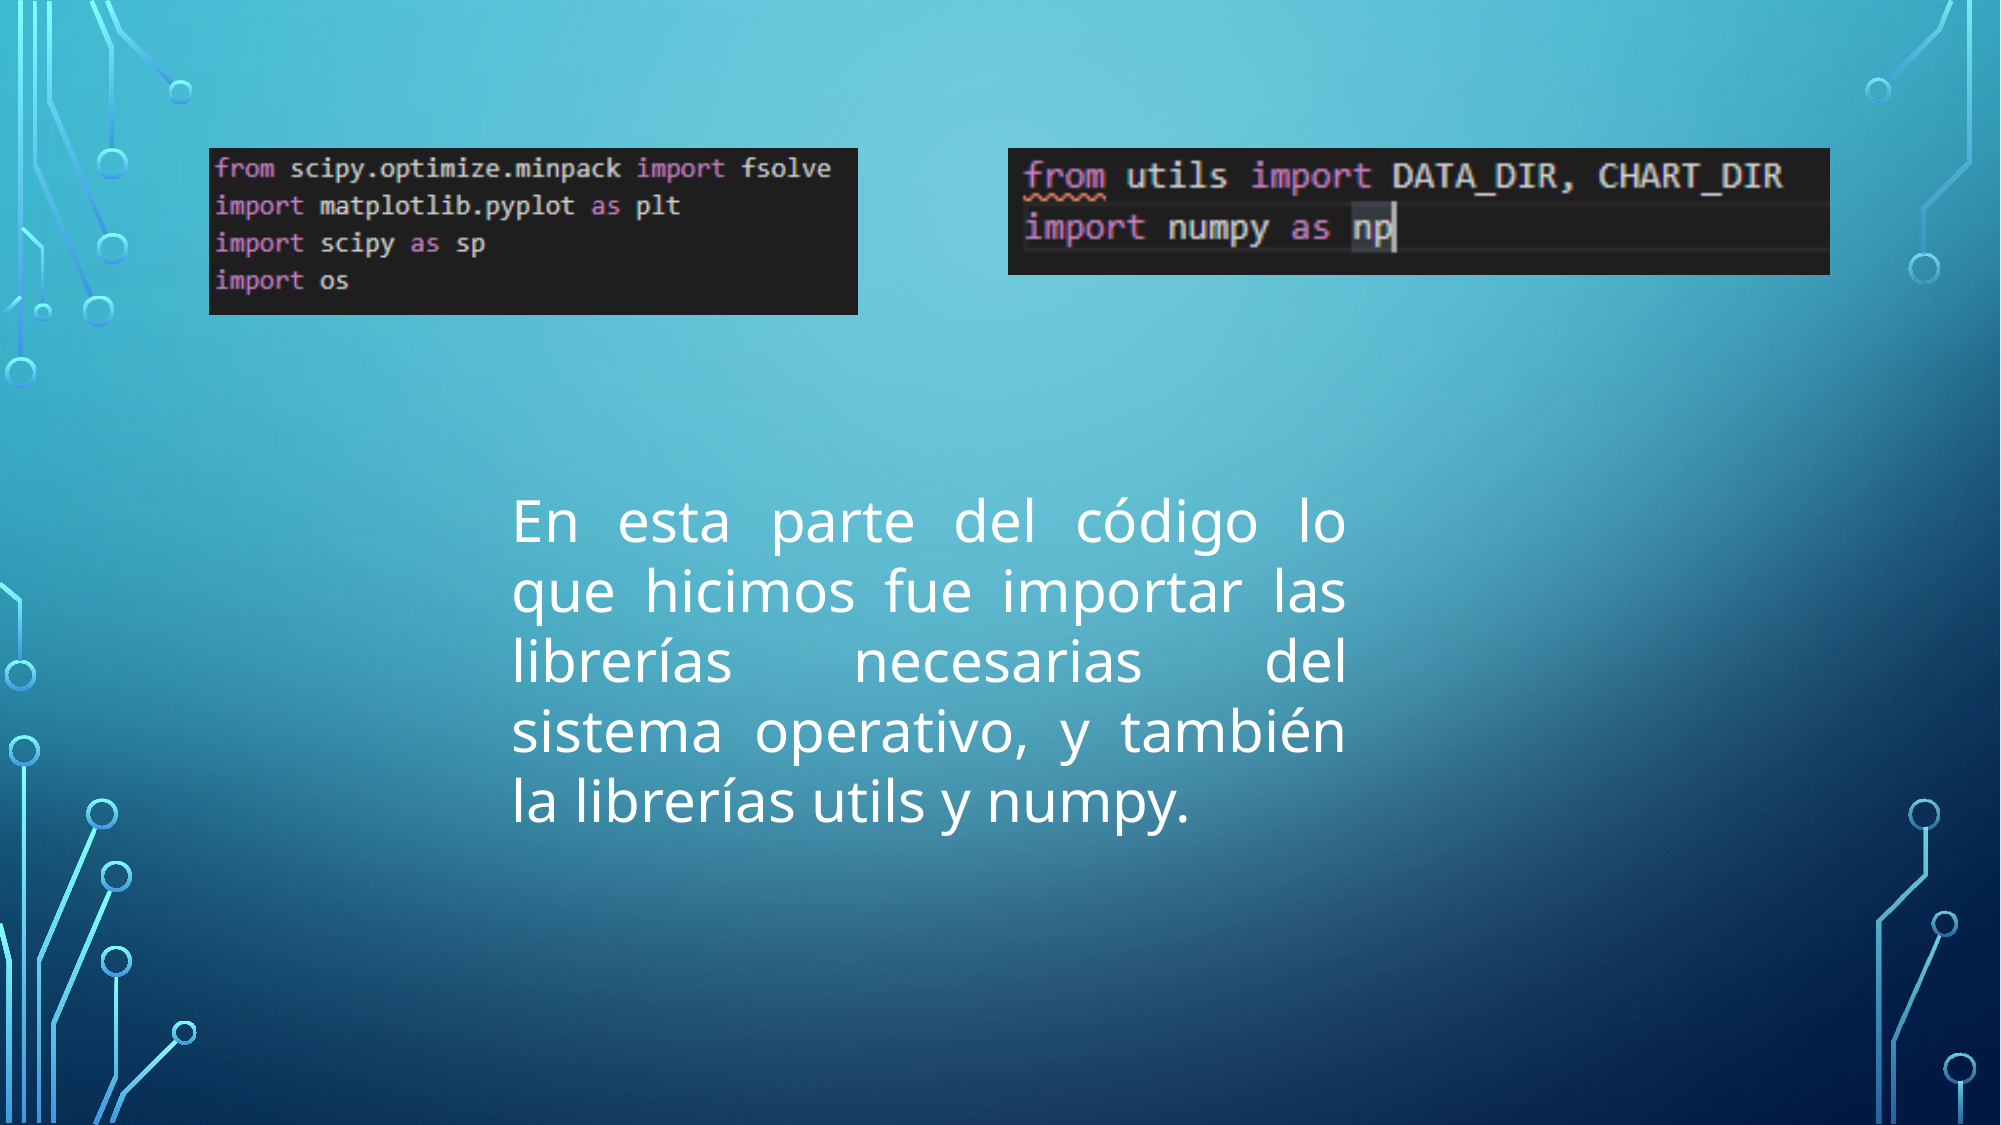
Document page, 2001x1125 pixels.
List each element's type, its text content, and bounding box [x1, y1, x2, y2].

picture [1008, 148, 1831, 275]
picture [208, 148, 858, 316]
text_box En esta parte del código lo que hicimos fue importar las librerías necesarias del sistema operativo, y también la librerías utils y numpy. [497, 476, 1363, 842]
